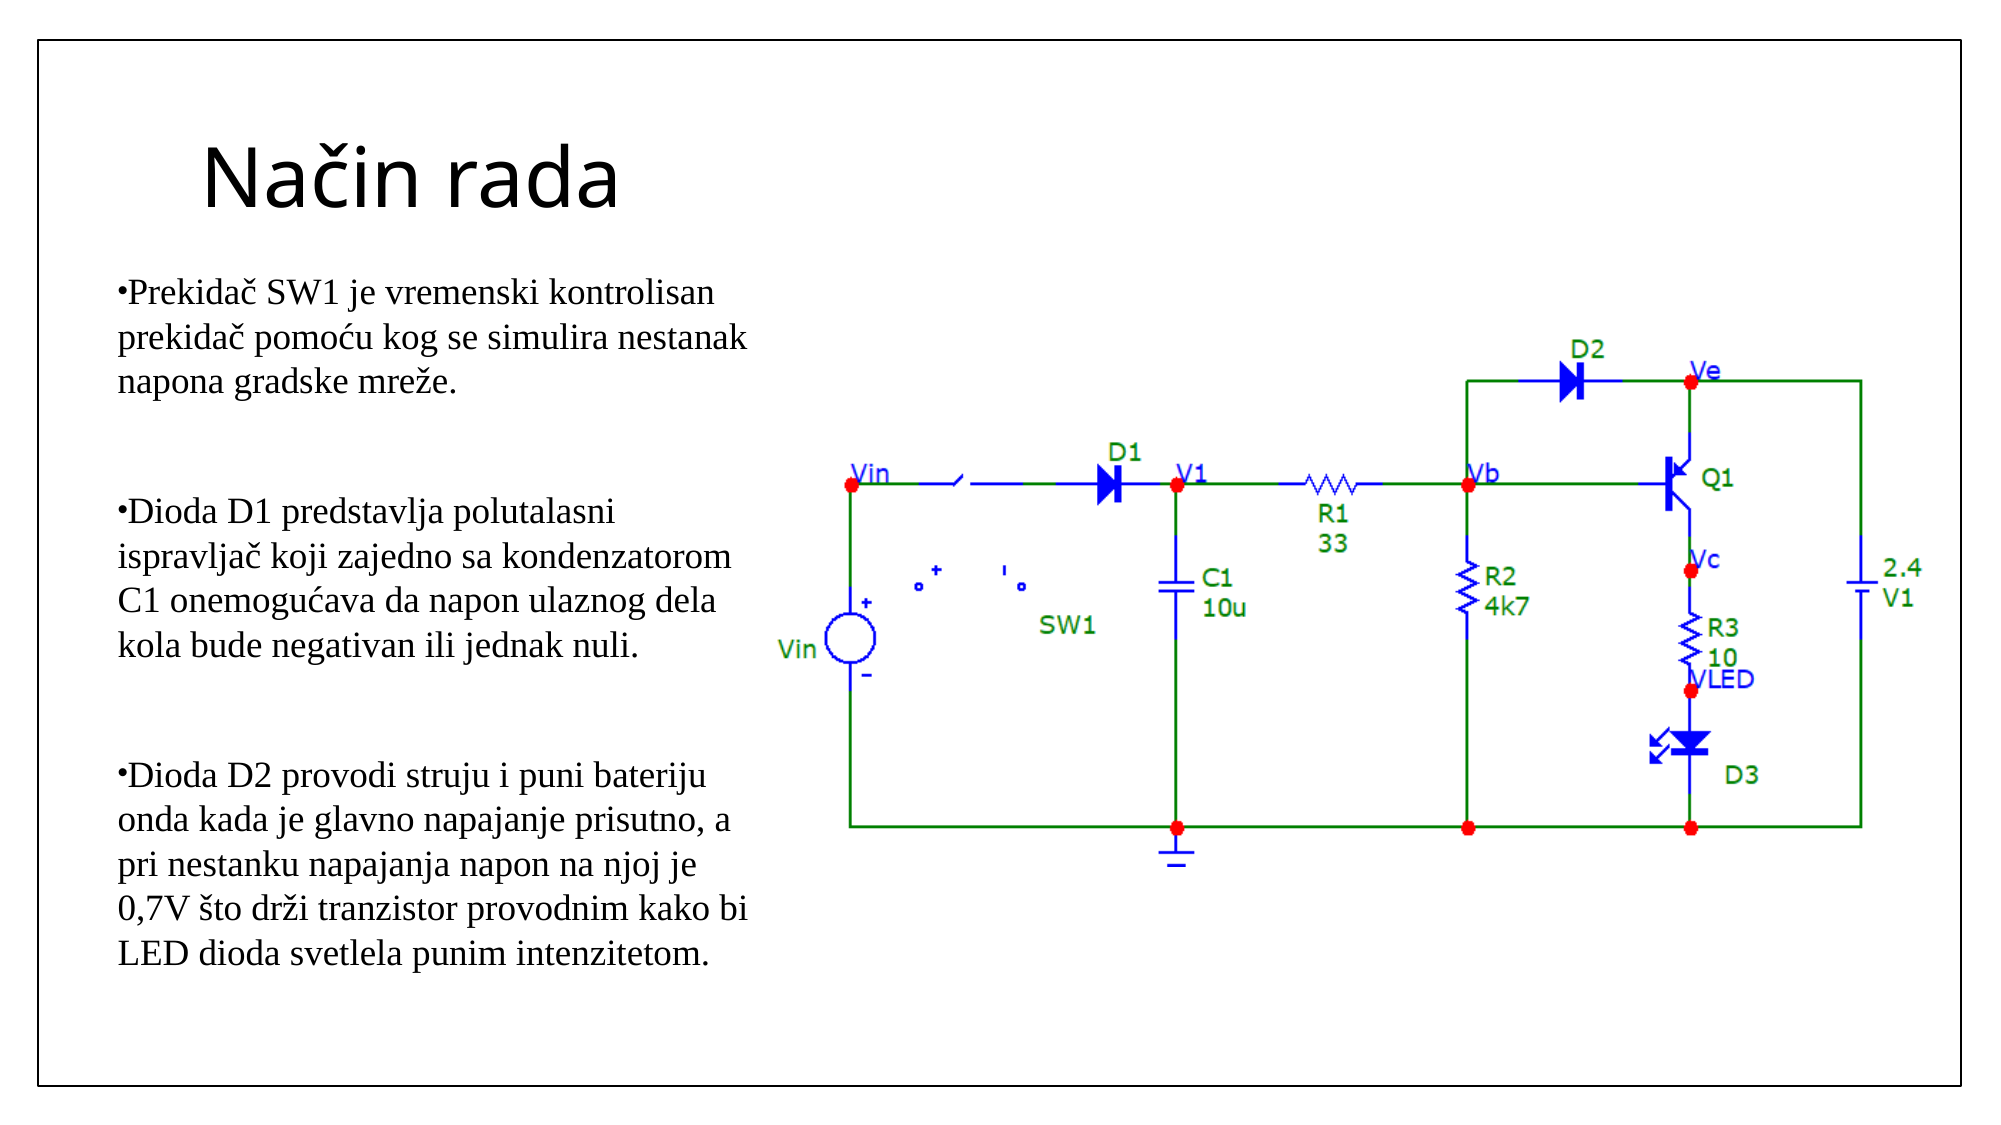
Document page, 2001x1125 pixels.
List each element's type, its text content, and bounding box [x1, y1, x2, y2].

list Prekidač SW1 je vremenski kontrolisan prekidač pomoću kog se simulira nestanak napona gradske mreže. Dioda D1 predstavlja polutalasni ispravljač koji zajedno sa kondenzatorom C1 onemogućava da napon ulaznog dela kola bude negativan ili jednak nuli. Dioda D2 provodi struju i puni bateriju onda kada je glavno napajanje prisutno, a pri nestanku napajanja napon na njoj je 0,7V što drži tranzistor provodnim kako bi LED dioda svetlela punim intenzitetom. [102, 260, 774, 1022]
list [772, 324, 1941, 867]
title Način rada [185, 103, 1300, 234]
